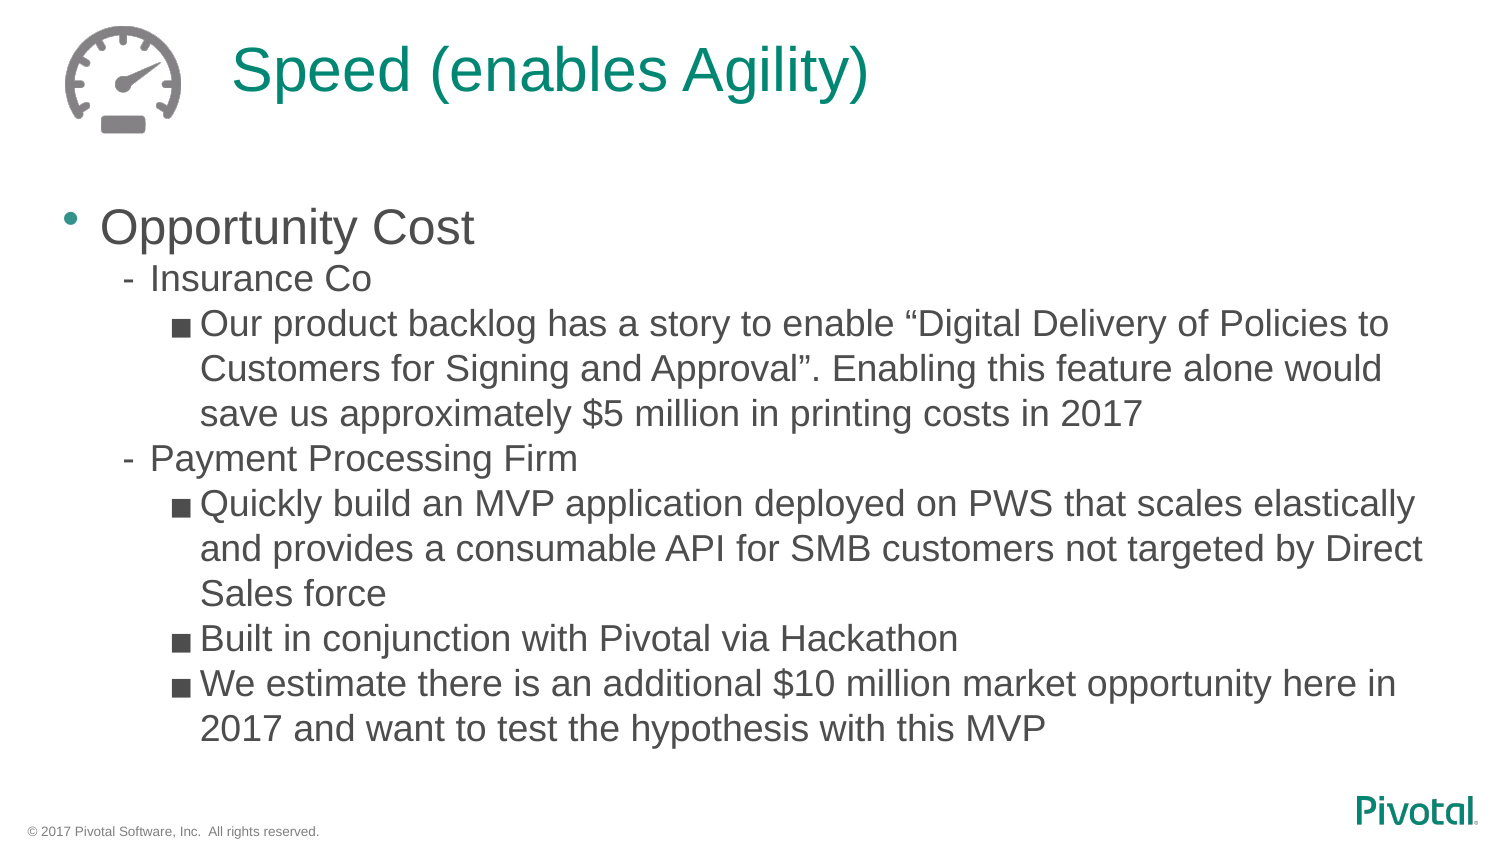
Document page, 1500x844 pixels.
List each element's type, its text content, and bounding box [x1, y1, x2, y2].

title Speed (enables Agility) [216, 21, 1491, 122]
text_box Opportunity Cost Insurance Co Our product backlog has a story to enable “Digital Delivery of Policies to Customers for Signing and Approval”. Enabling this feature alone would save us approximately $5 million in printing costs in 2017 Payment Processing Firm Quickly build an MVP application deployed on PWS that scales elastically and provides a consumable API for SMB customers not targeted by Direct Sales force Built in conjunction with Pivotal via Hackathon We estimate there is an additional $10 million market opportunity here in 2017 and want to test the hypothesis with this MVP [47, 149, 1458, 680]
picture [1357, 796, 1478, 825]
picture [64, 21, 182, 138]
